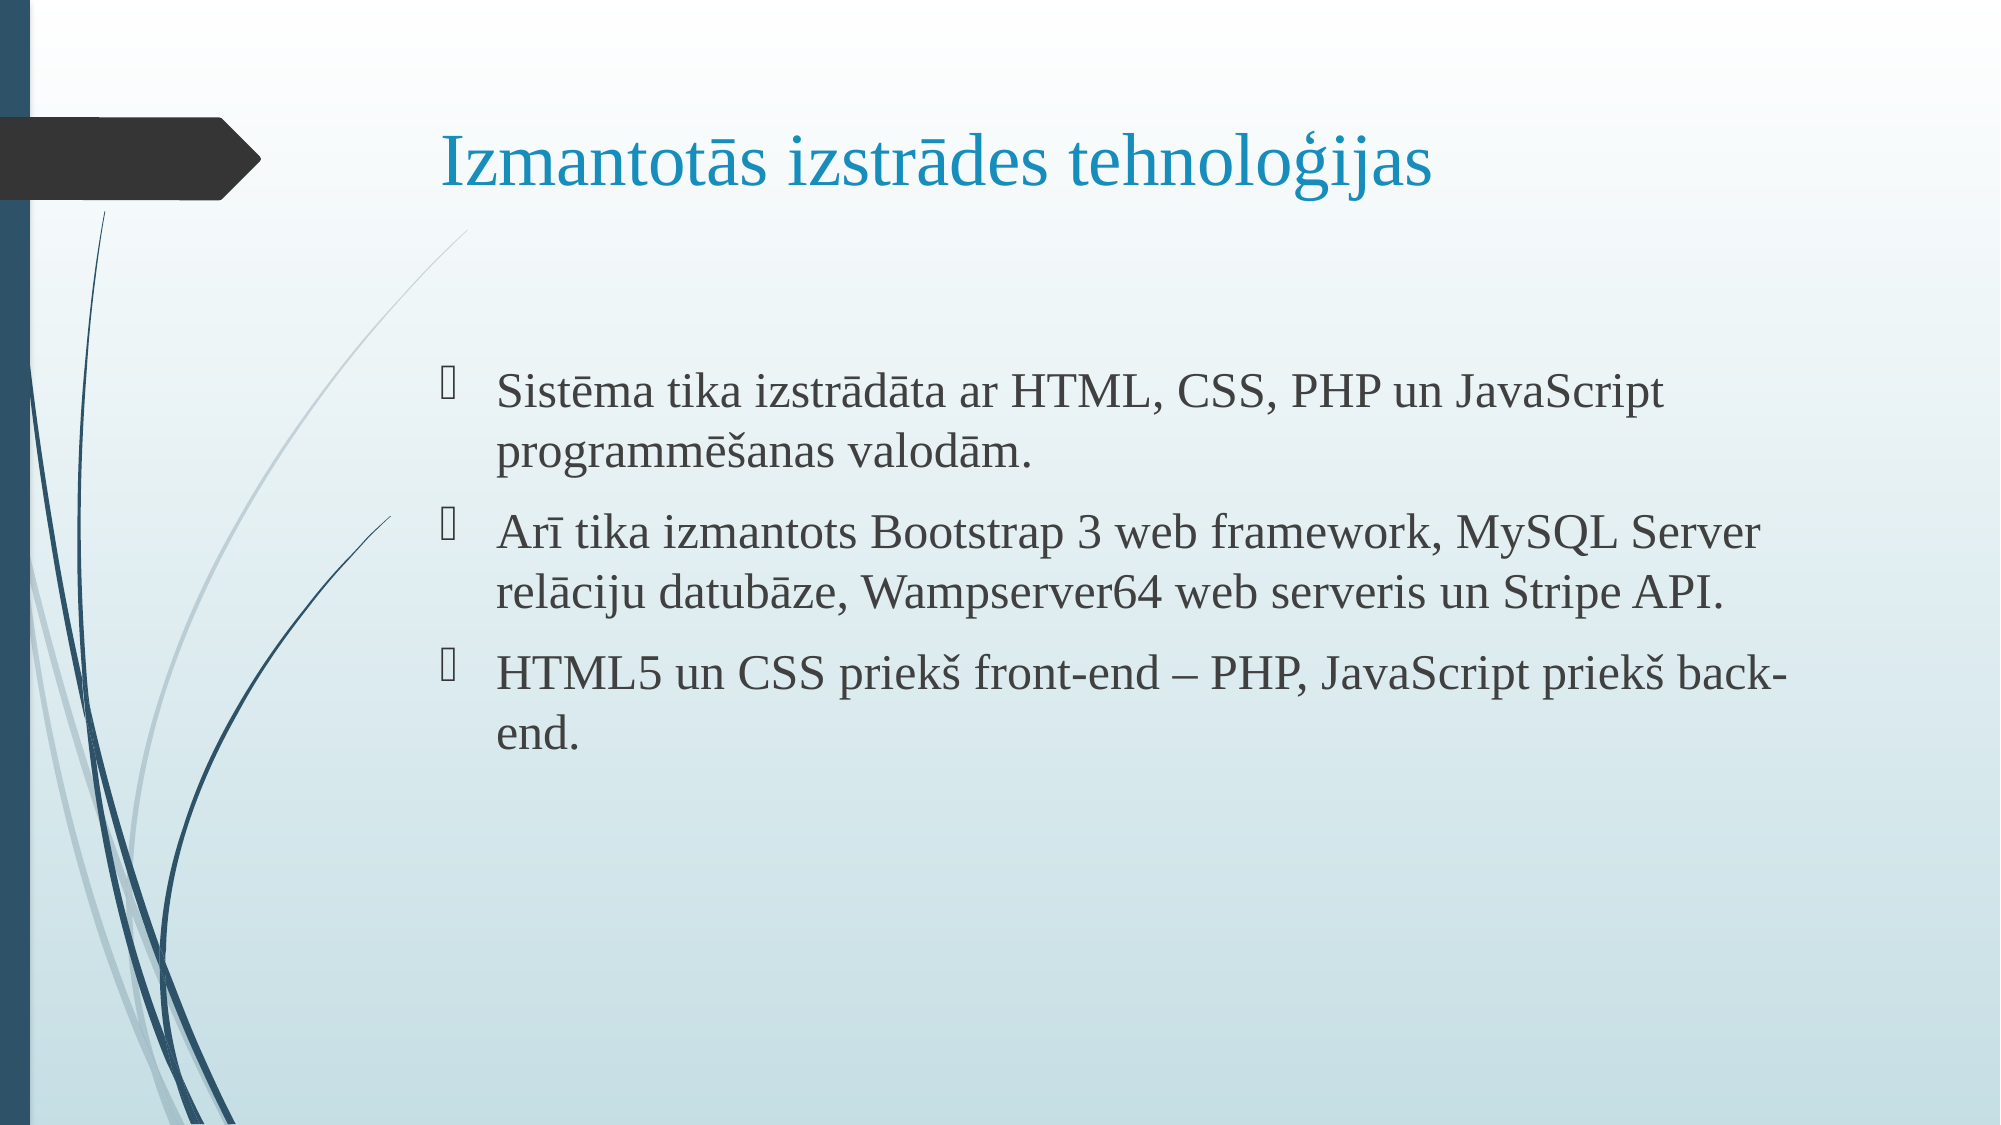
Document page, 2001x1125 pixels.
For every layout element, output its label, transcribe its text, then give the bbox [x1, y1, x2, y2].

list Sistēma tika izstrādāta ar HTML, CSS, PHP un JavaScript programmēšanas valodām. Arī tika izmantots Bootstrap 3 web framework, MySQL Server relāciju datubāze, Wampserver64 web serveris un Stripe API. HTML5 un CSS priekš front-end – PHP, JavaScript priekš back-end. [424, 350, 1888, 970]
title Izmantotās izstrādes tehnoloģijas [425, 102, 1888, 313]
